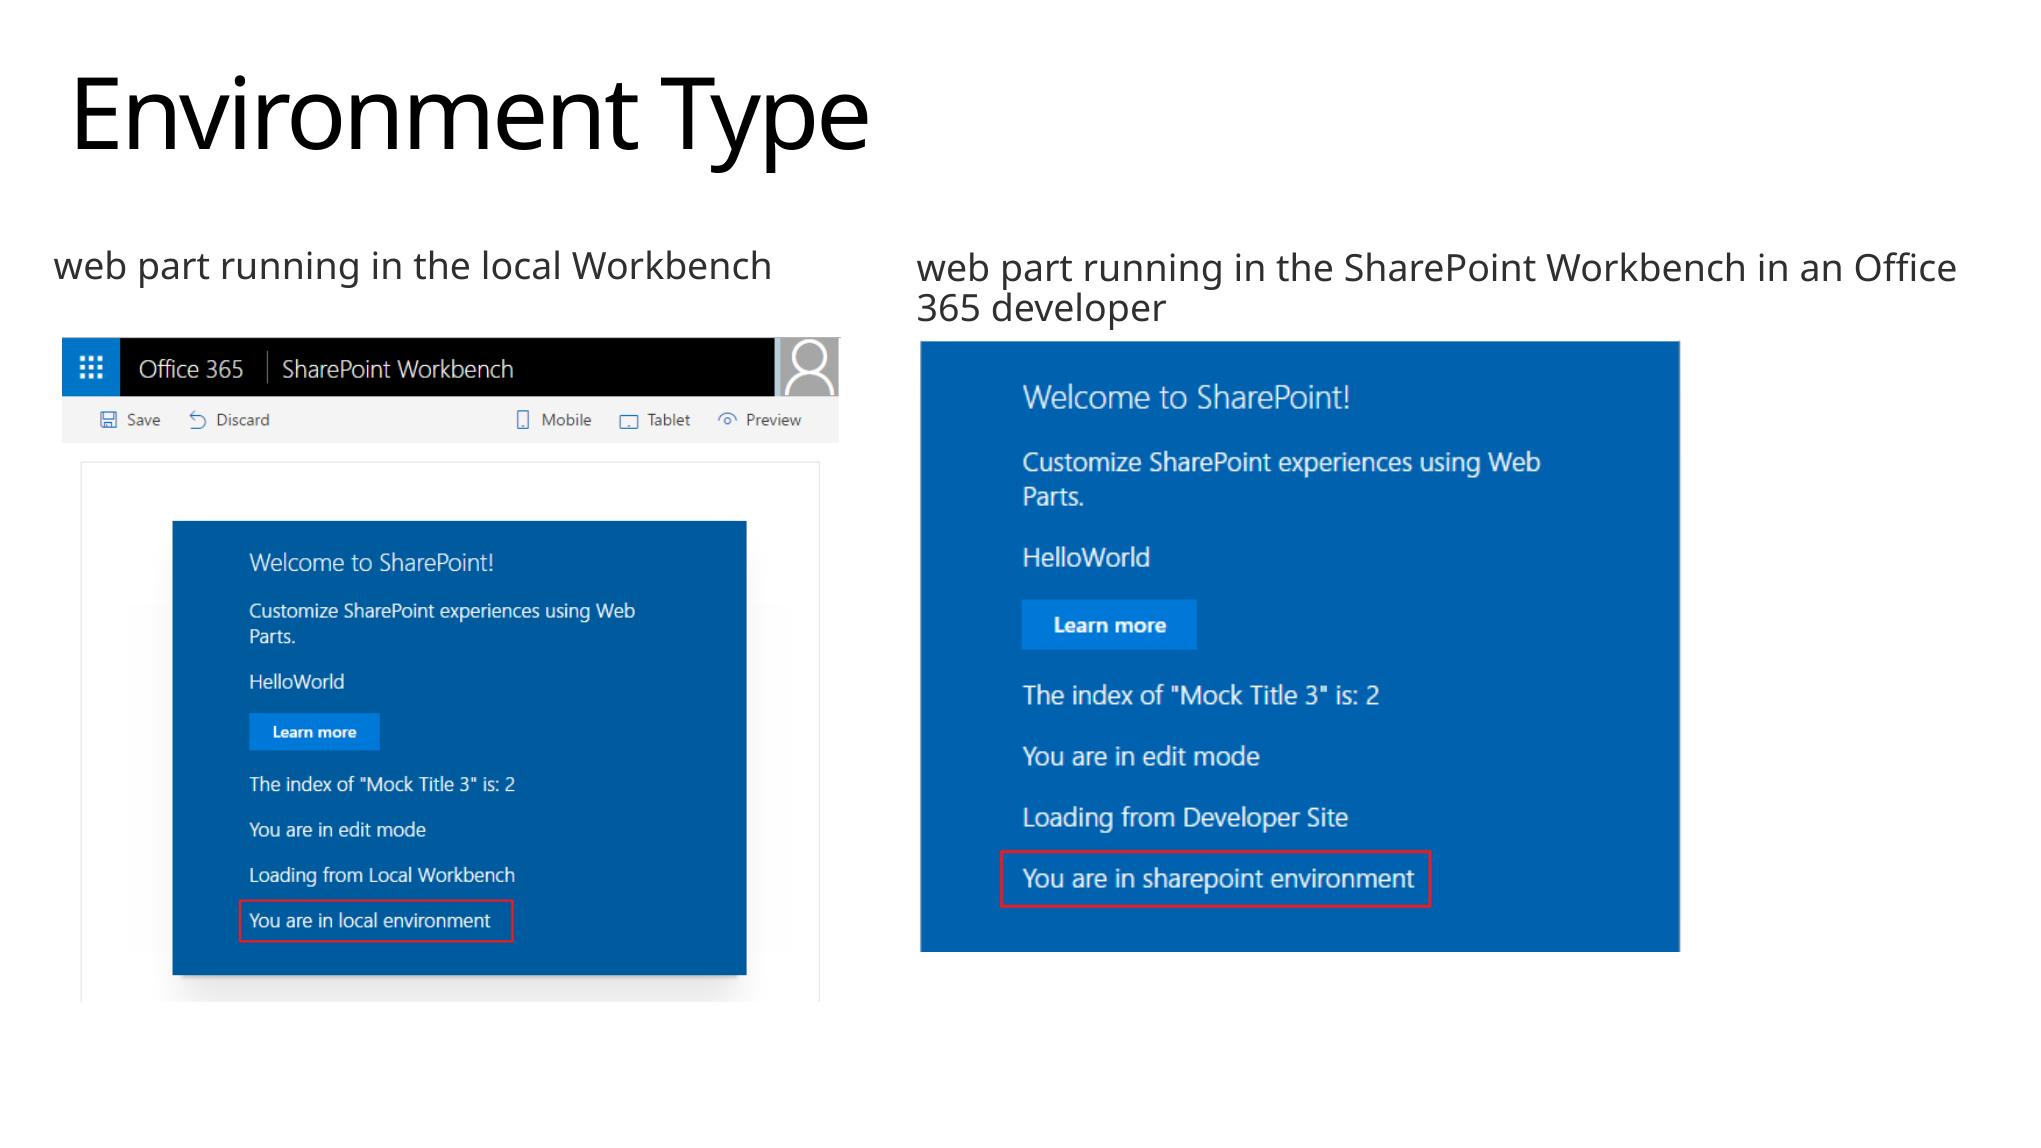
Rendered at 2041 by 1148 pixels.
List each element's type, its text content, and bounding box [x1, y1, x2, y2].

text_box web part running in the local Workbench [39, 240, 789, 296]
text_box web part running in the SharePoint Workbench in an Office 365 developer [901, 241, 1996, 337]
picture [61, 337, 841, 1002]
picture [918, 340, 1682, 952]
title Environment Type [45, 48, 1996, 199]
